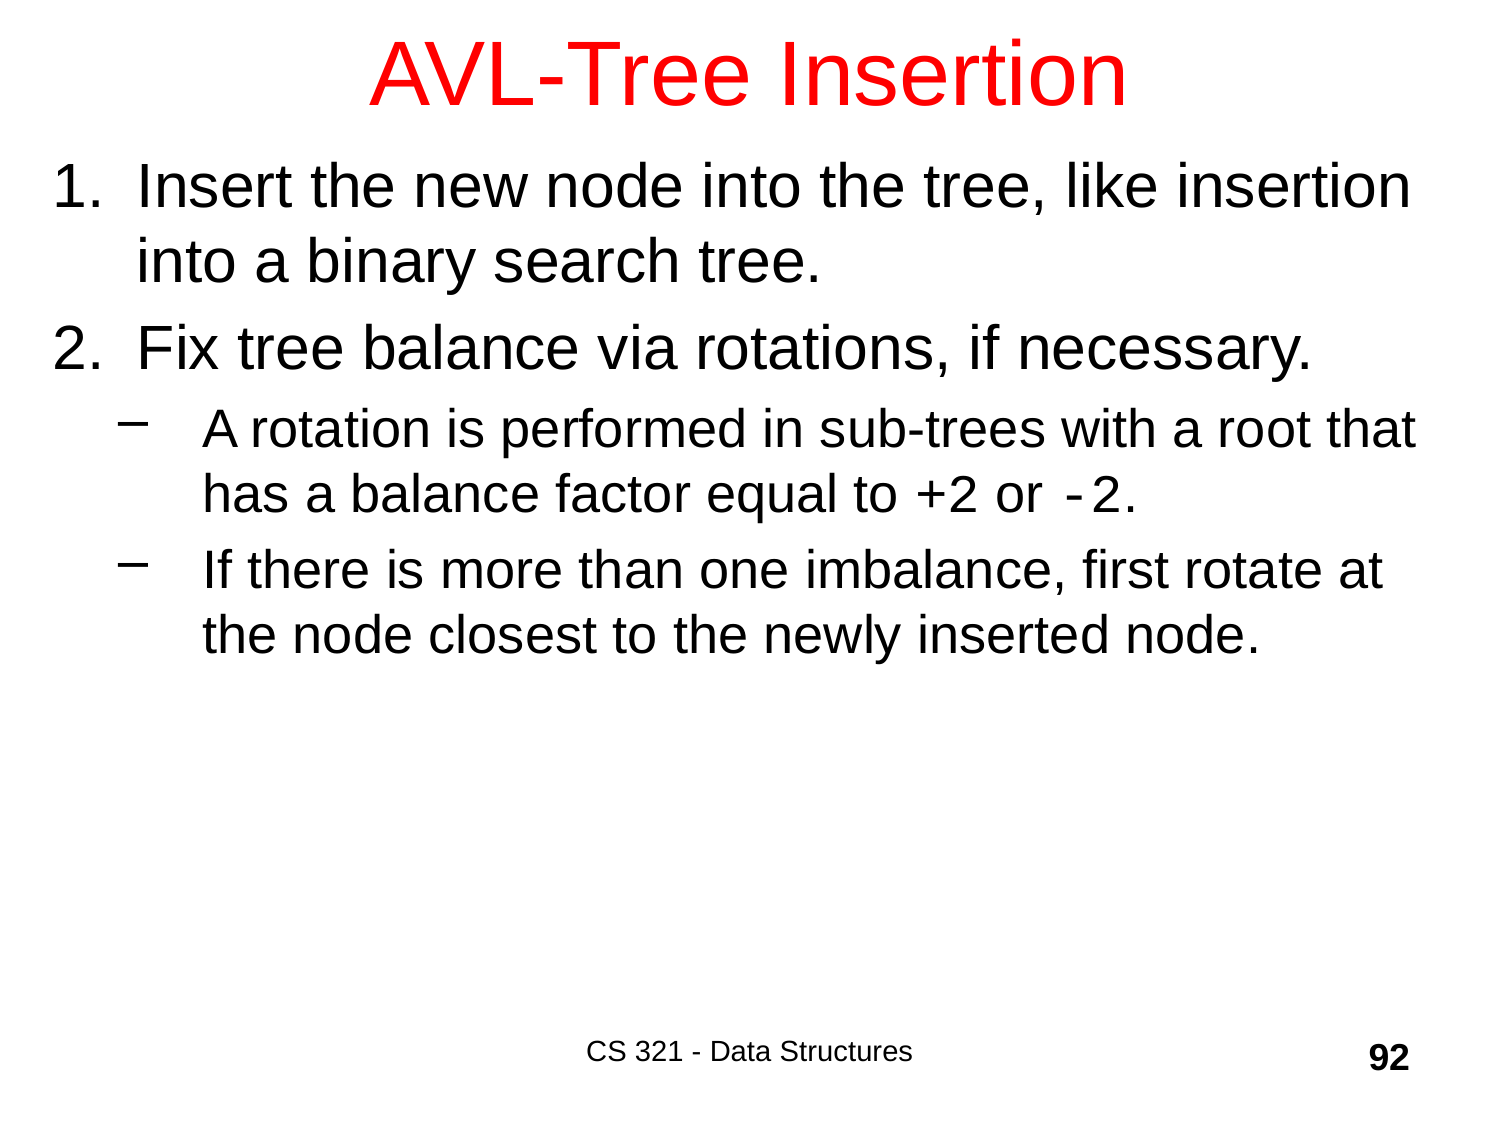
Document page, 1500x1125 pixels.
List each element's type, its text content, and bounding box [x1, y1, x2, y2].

slide_number 92 [1112, 1024, 1426, 1101]
list Insert the new node into the tree, like insertion into a binary search tree. Fix tree balance via rotations, if necessary. A rotation is performed in sub-trees with a root that has a balance factor equal to +2 or -2. If there is more than one imbalance, first rotate at the node closest to the newly inserted node. [37, 137, 1463, 725]
title AVL-Tree Insertion [112, 0, 1388, 137]
footer CS 321 - Data Structures [462, 1024, 1038, 1101]
